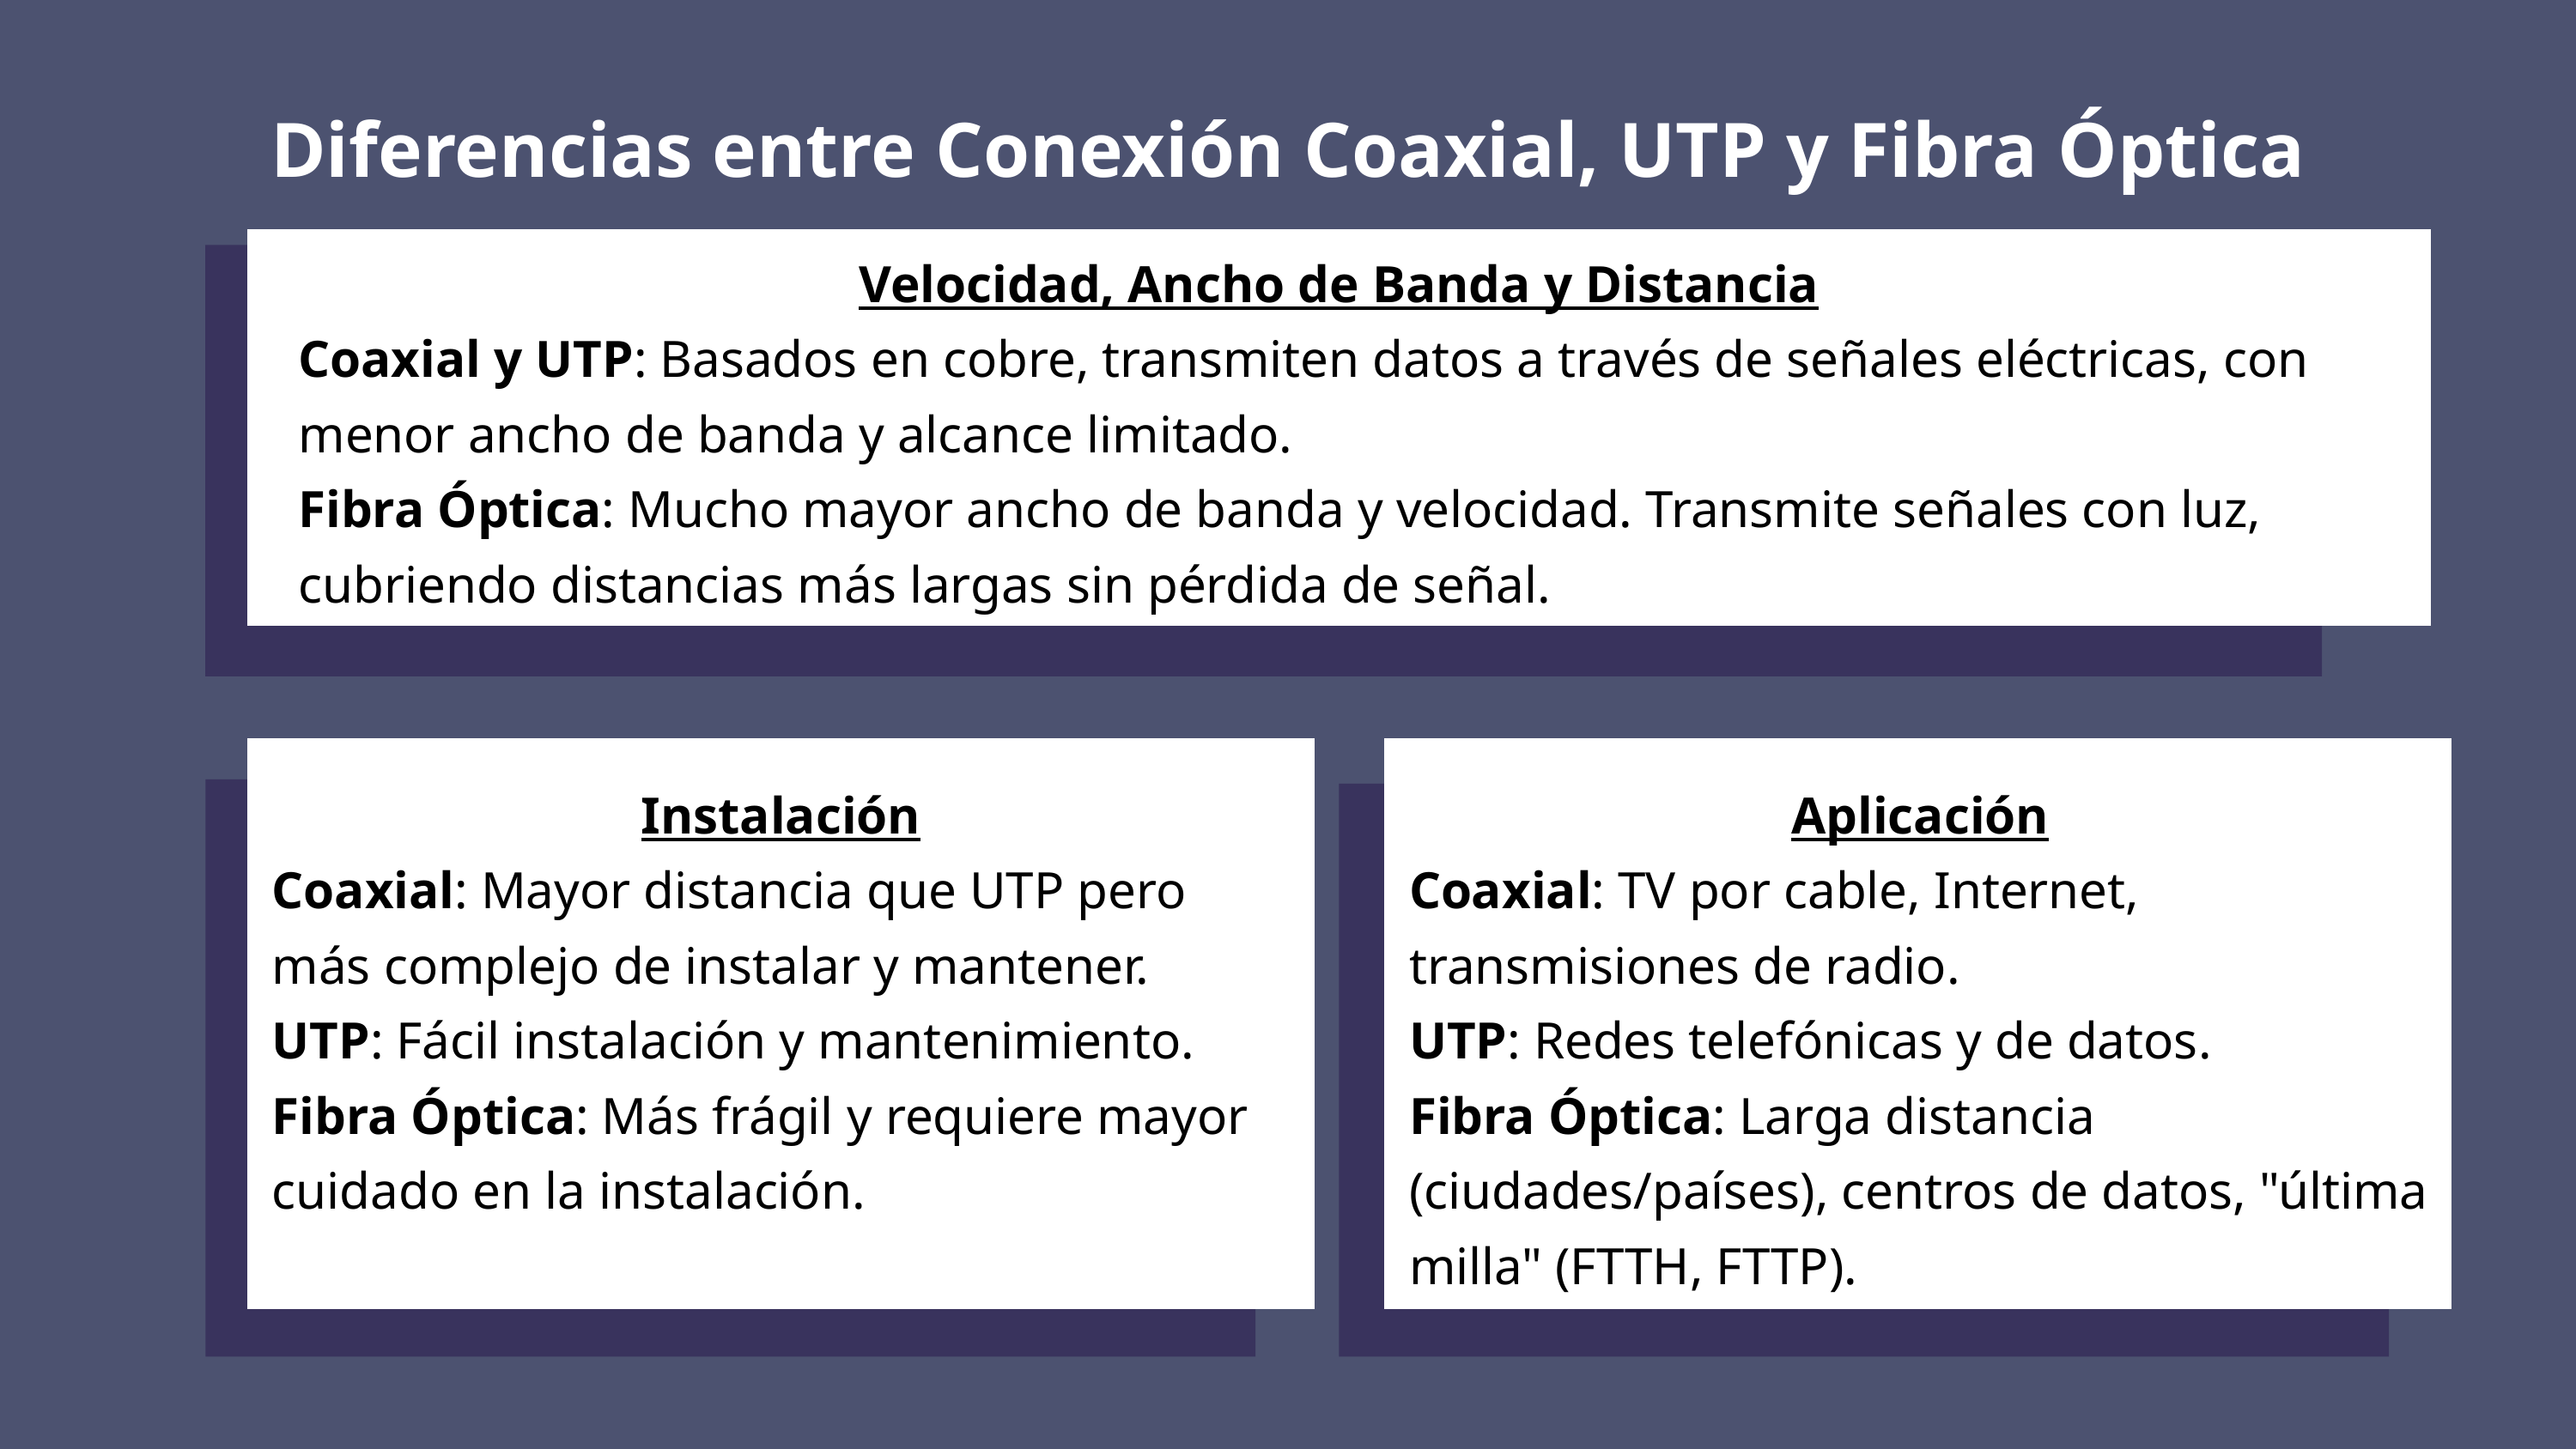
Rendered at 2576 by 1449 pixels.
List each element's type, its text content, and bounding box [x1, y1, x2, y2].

text_box Diferencias entre Conexión Coaxial, UTP y Fibra Óptica [124, 79, 2452, 193]
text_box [1383, 737, 2452, 1310]
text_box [246, 737, 1315, 1310]
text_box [246, 228, 2432, 627]
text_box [1339, 783, 2390, 1357]
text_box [205, 779, 1256, 1357]
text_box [204, 245, 2323, 677]
